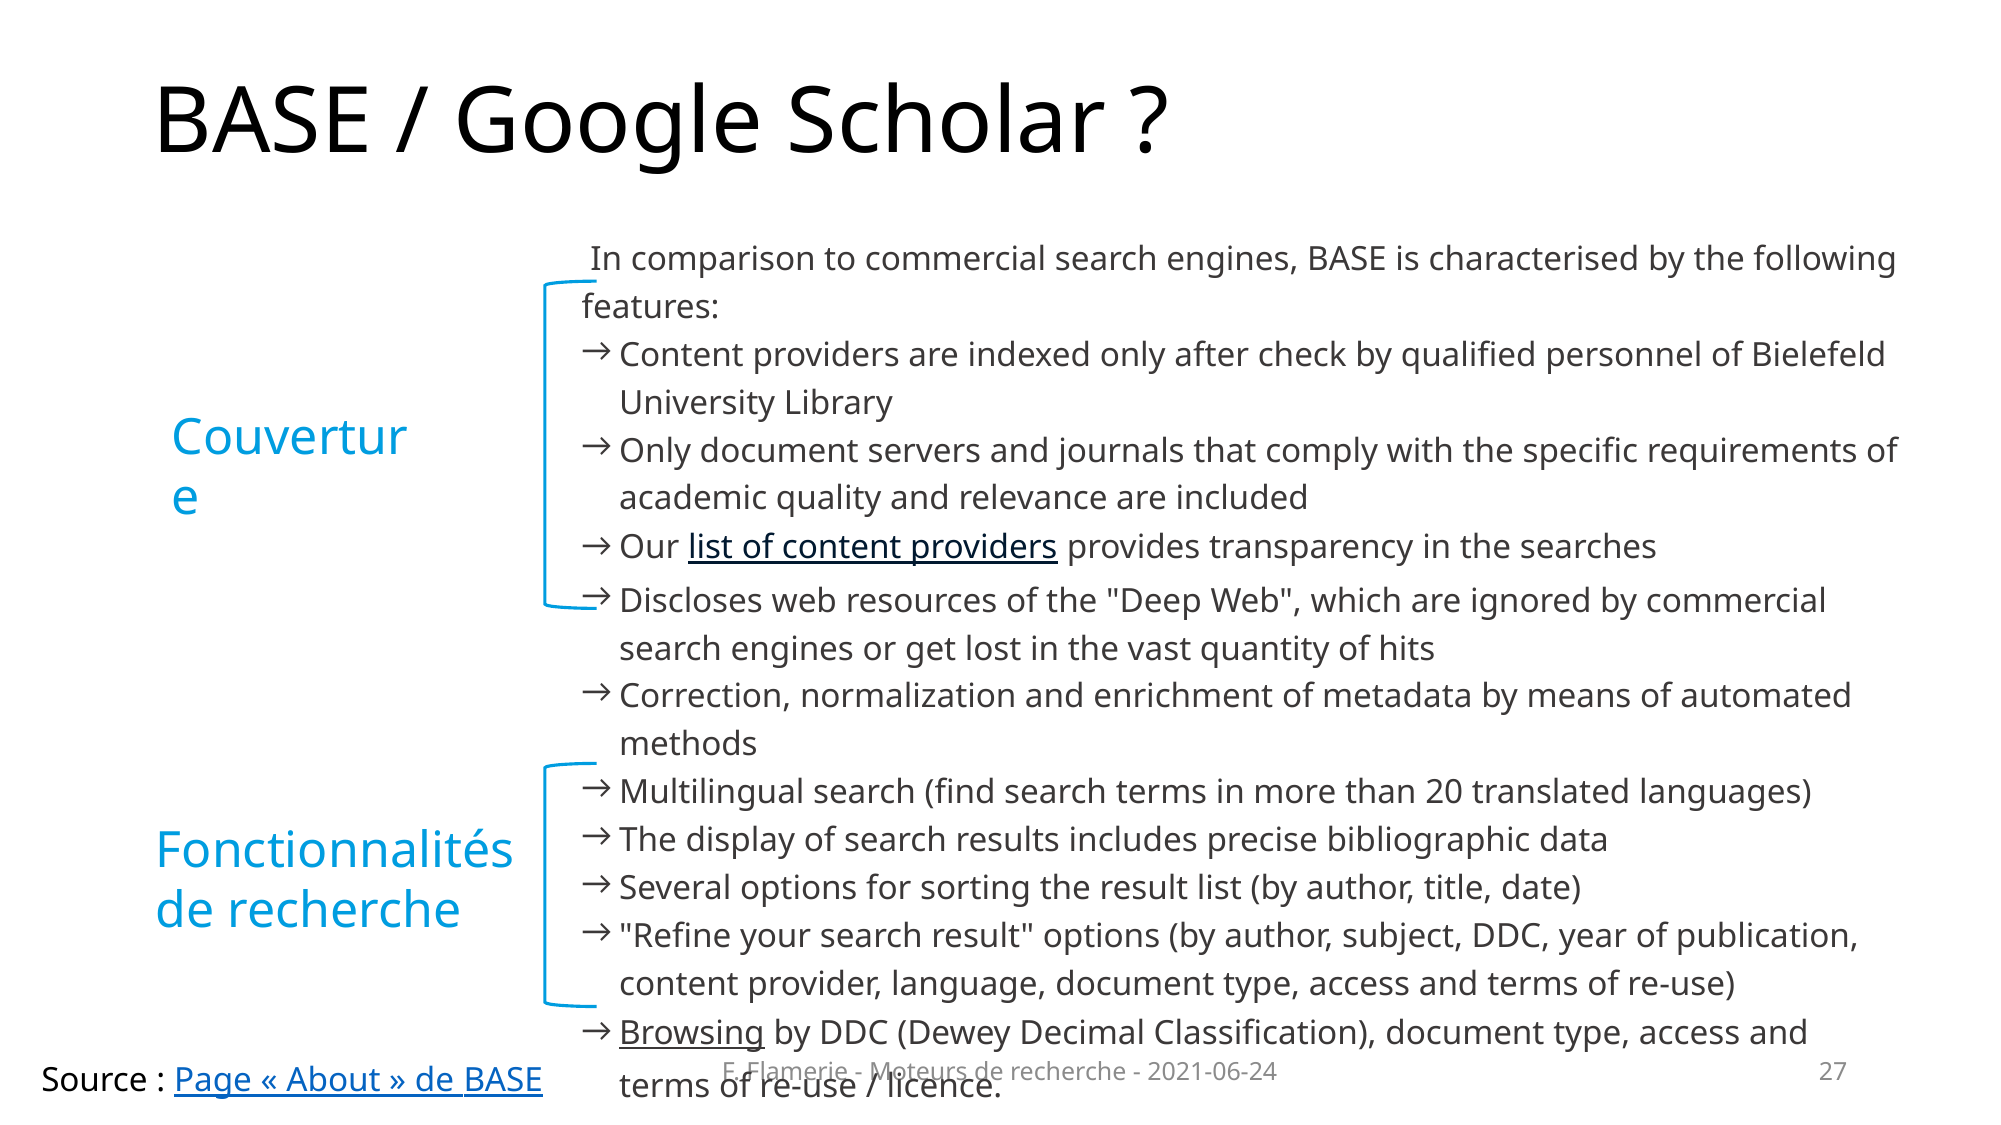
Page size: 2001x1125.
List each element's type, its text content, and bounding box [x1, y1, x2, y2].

list In comparison to commercial search engines, BASE is characterised by the following features: Content providers are indexed only after check by qualified personnel of Bielefeld University Library Only document servers and journals that comply with the specific requirements of academic quality and relevance are included Our list of content providers provides transparency in the searches Discloses web resources of the "Deep Web", which are ignored by commercial search engines or get lost in the vast quantity of hits Correction, normalization and enrichment of metadata by means of automated methods Multilingual search (find search terms in more than 20 translated languages) The display of search results includes precise bibliographic data Several options for sorting the result list (by author, title, date) "Refine your search result" options (by author, subject, DDC, year of publication, content provider, language, document type, access and terms of re-use) Browsing by DDC (Dewey Decimal Classification), document type, access and terms of re-use / licence. [566, 221, 1923, 1125]
text_box [544, 762, 597, 1008]
title BASE / Google Scholar ? [137, 14, 1863, 232]
slide_number 27 [1412, 1042, 1863, 1103]
text_box Fonctionnalités de recherche [141, 809, 534, 945]
text_box Source : Page « About » de BASE [26, 1050, 782, 1111]
text_box [544, 280, 597, 609]
footer F. Flamerie - Moteurs de recherche - 2021-06-24 [662, 1042, 1338, 1103]
text_box Couverture [156, 396, 424, 532]
